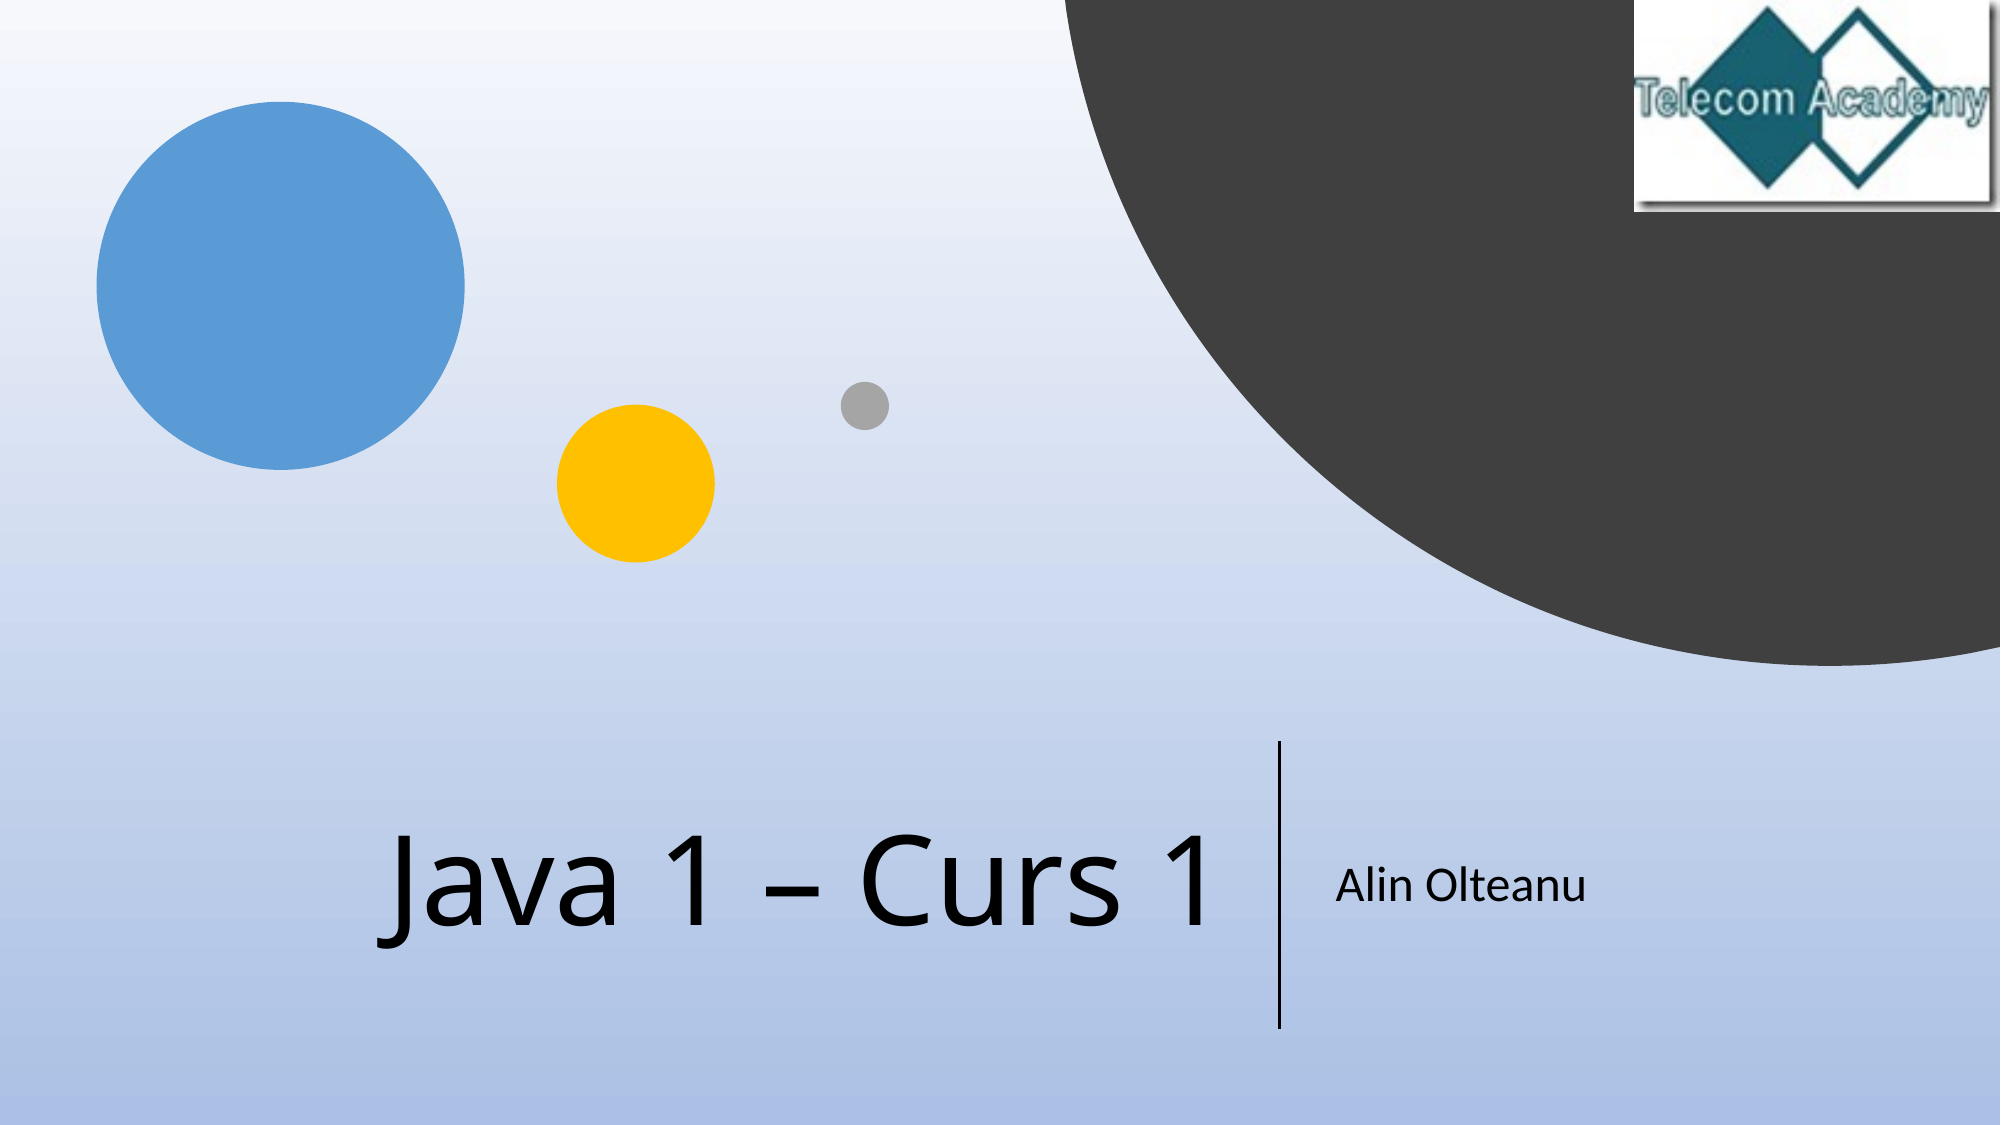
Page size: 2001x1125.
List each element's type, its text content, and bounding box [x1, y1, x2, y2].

text_box [839, 380, 890, 432]
title Java 1 – Curs 1 [105, 742, 1244, 1028]
text_box [95, 100, 466, 471]
text_box [0, 0, 2000, 1125]
text_box [1063, 0, 2000, 667]
picture [1634, 0, 2000, 212]
text_box [555, 403, 716, 564]
list Alin Olteanu [1320, 742, 1848, 1028]
